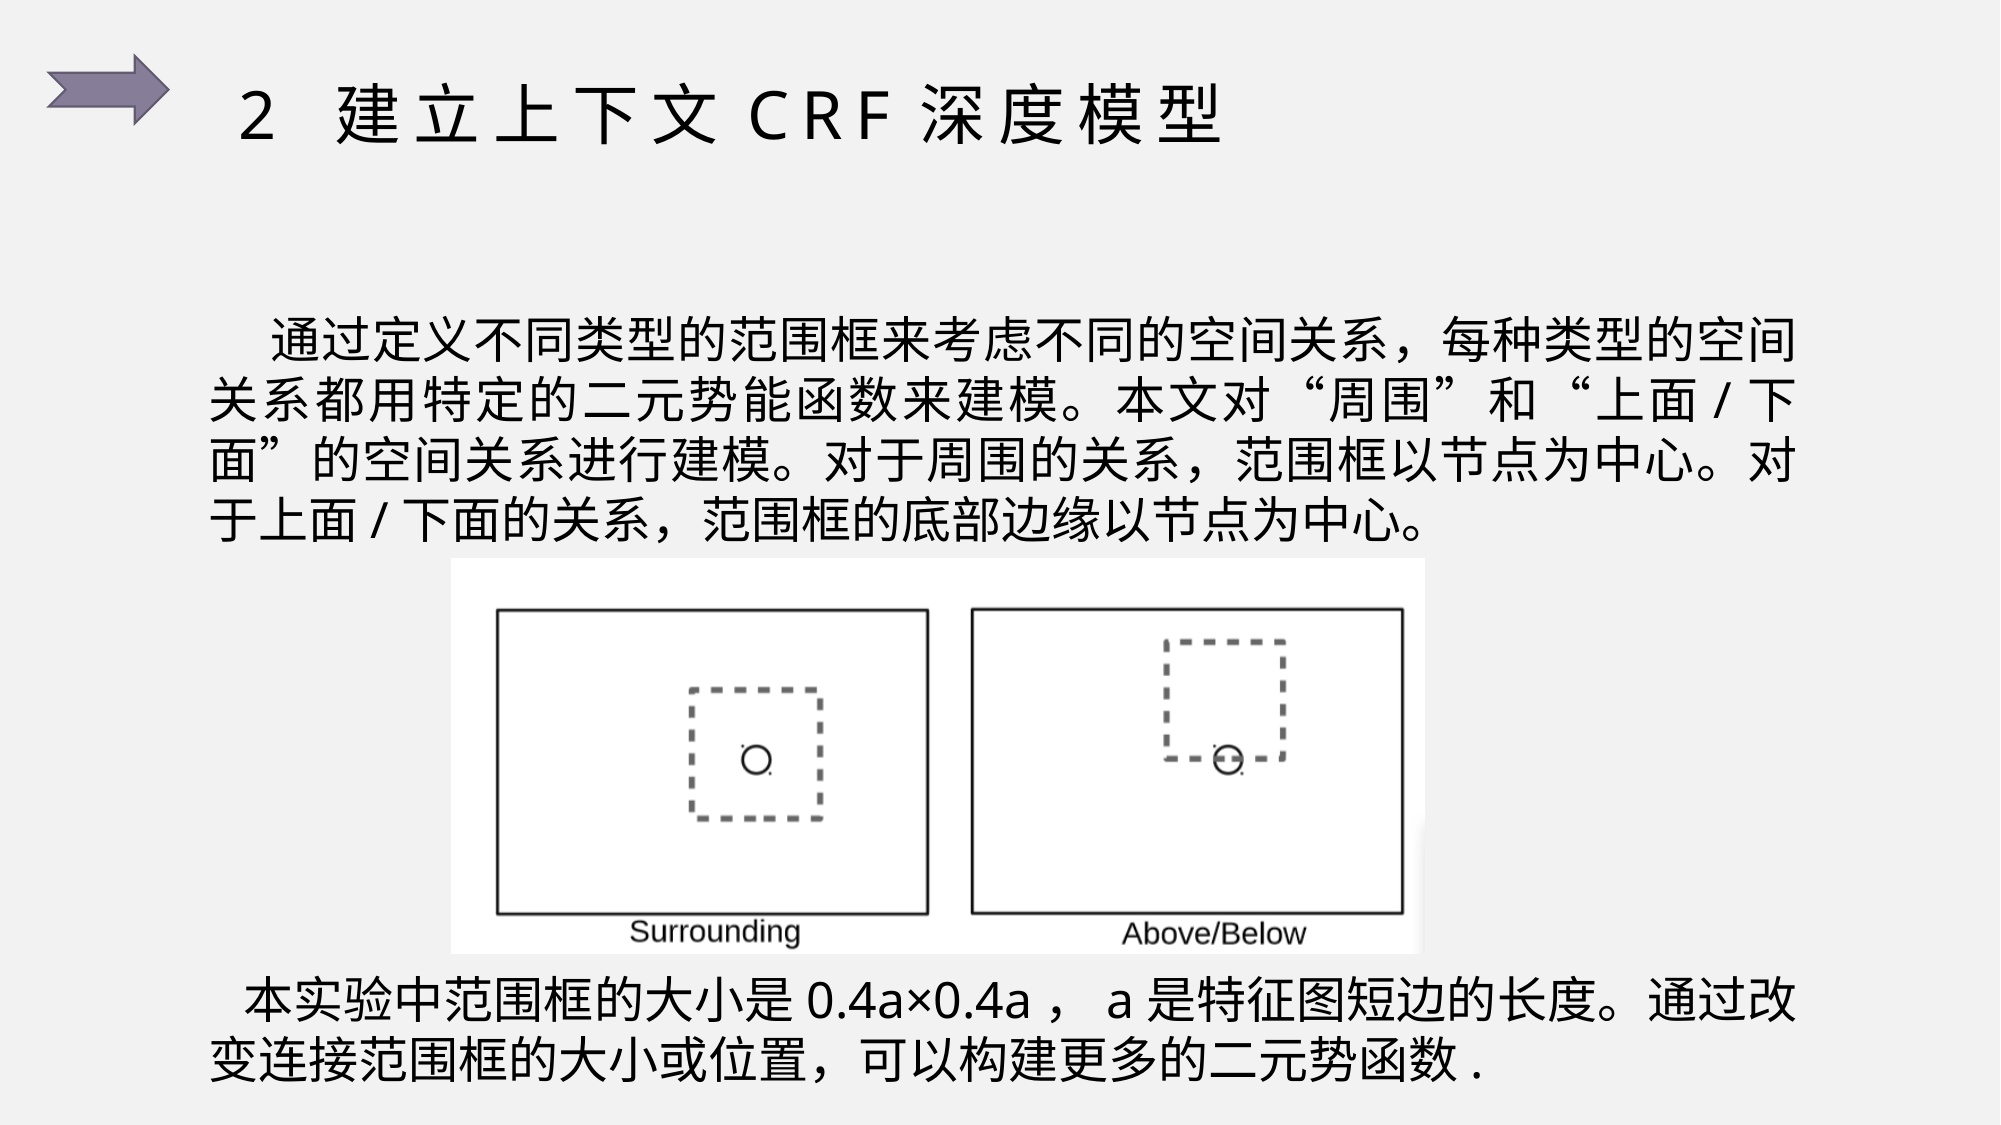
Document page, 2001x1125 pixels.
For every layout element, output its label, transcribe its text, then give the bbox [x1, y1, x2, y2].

text_box 2 建立上下文CRF深度模型 [193, 41, 1266, 161]
text_box [46, 53, 170, 126]
picture [451, 558, 1425, 954]
text_box 通过定义不同类型的范围框来考虑不同的空间关系，每种类型的空间关系都用特定的二元势能函数来建模。本文对“周围”和“上面/下面”的空间关系进行建模。对于周围的关系，范围框以节点为中心。对于上面/下面的关系，范围框的底部边缘以节点为中心。 本实验中范围框的大小是0.4a×0.4a，a是特征图短边的长度。通过改变连接范围框的大小或位置，可以构建更多的二元势函数. [193, 240, 1813, 1096]
